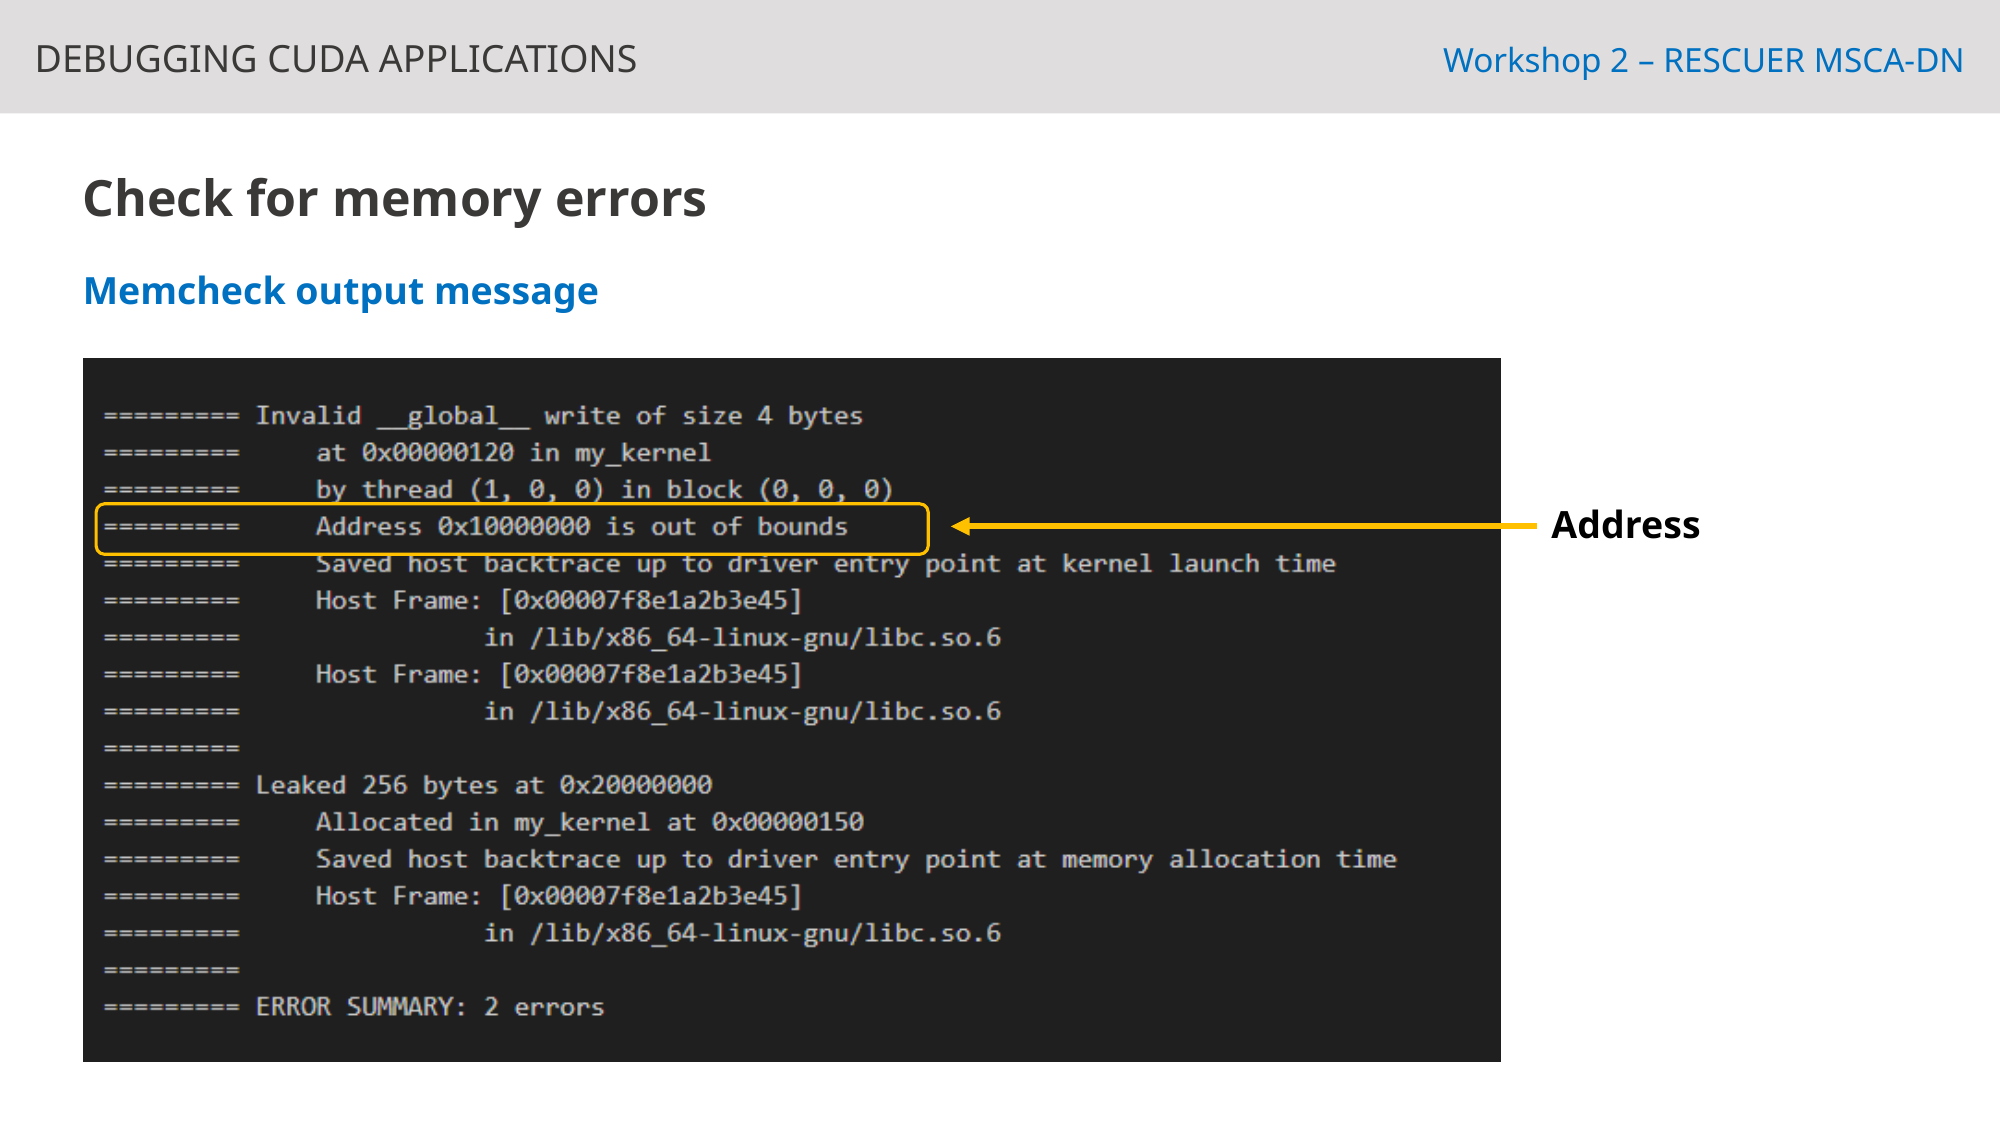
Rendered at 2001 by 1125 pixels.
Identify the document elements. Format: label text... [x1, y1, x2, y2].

text_box Memcheck output message [68, 259, 711, 320]
picture [83, 358, 1501, 1062]
text_box Address [1536, 493, 2000, 554]
text_box [0, 0, 2000, 114]
text_box Debugging cuda applications [19, 27, 1082, 87]
text_box Check for memory errors [68, 158, 1367, 234]
text_box Workshop 2 – RESCUER MSCA-DN [1291, 32, 1981, 87]
